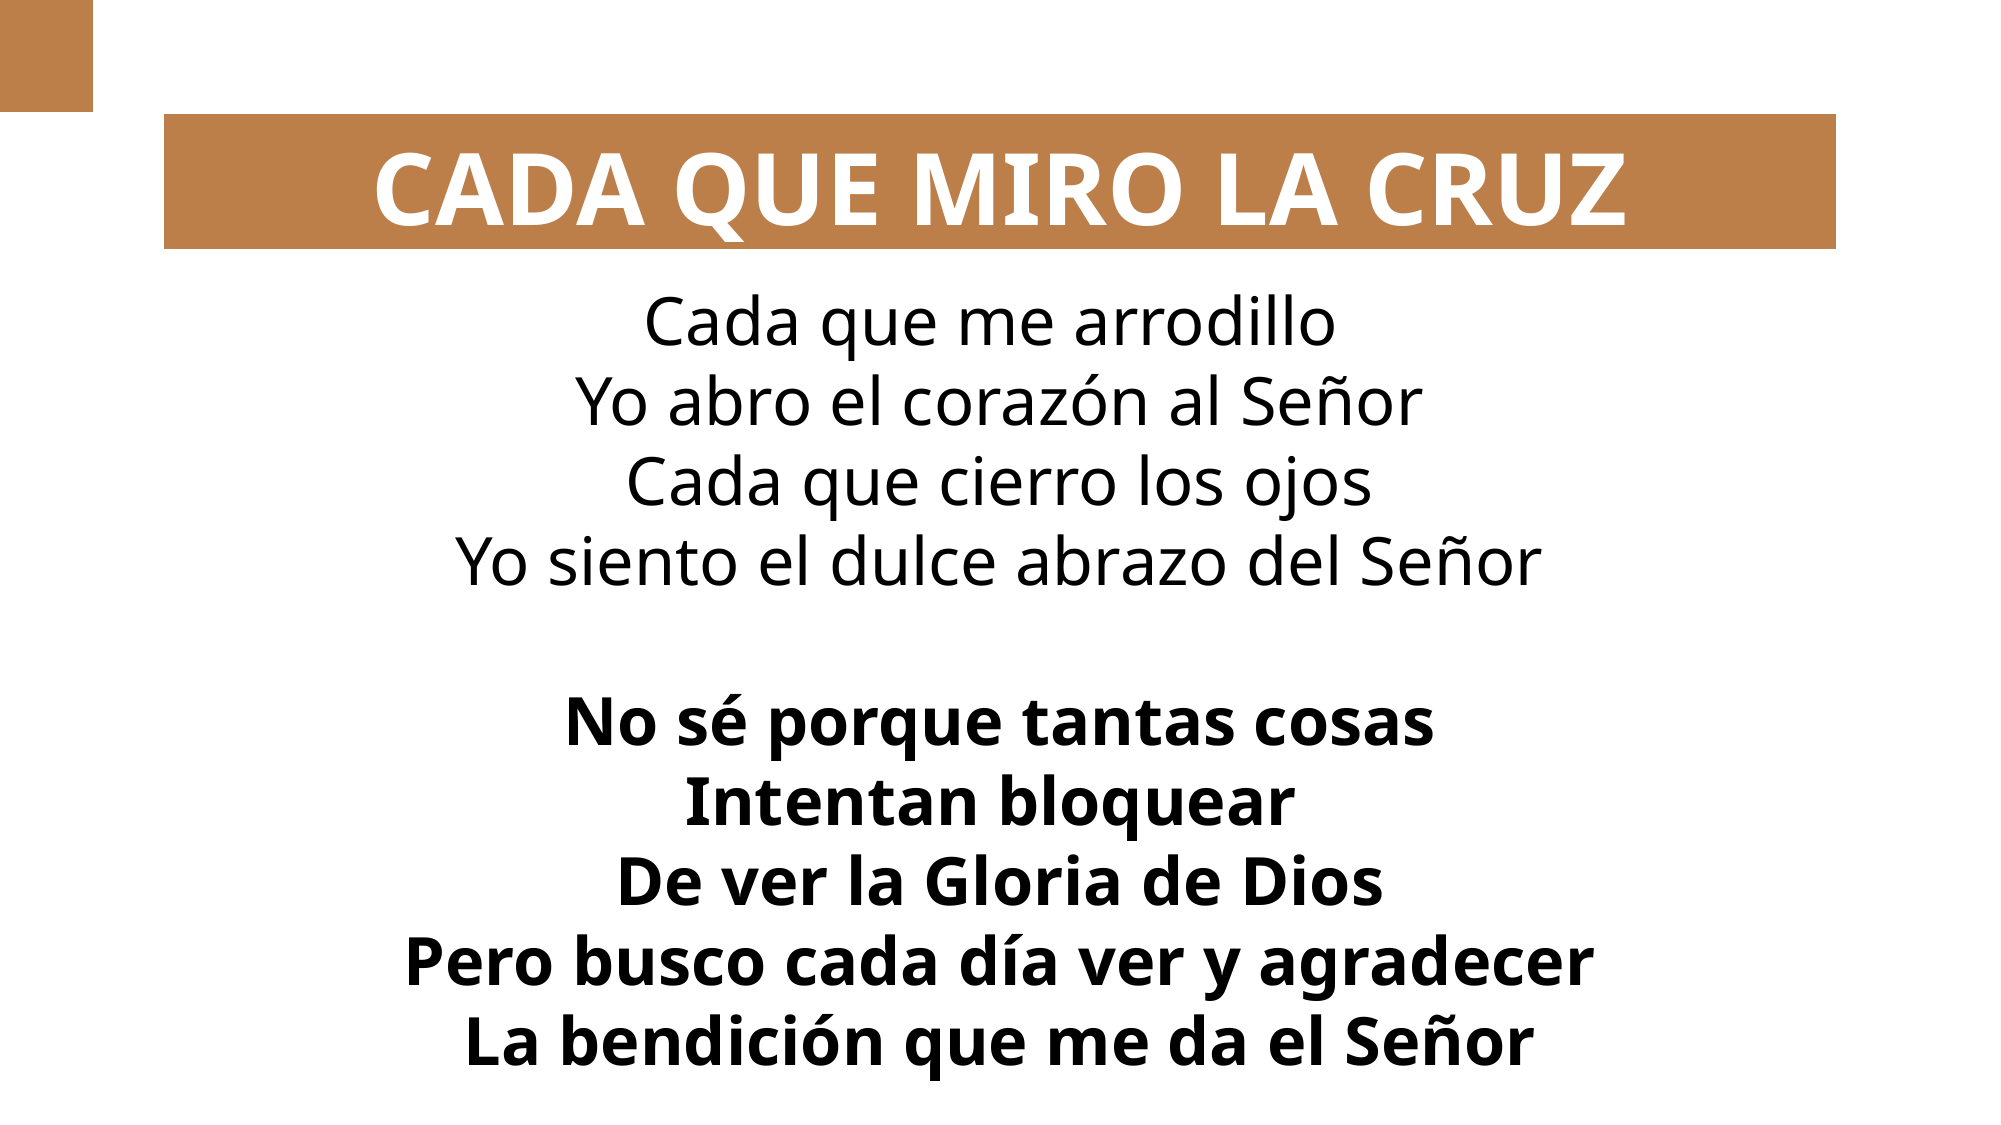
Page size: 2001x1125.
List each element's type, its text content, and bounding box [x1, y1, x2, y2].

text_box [0, 0, 93, 113]
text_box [163, 96, 1837, 249]
text_box Cada que me arrodillo Yo abro el corazón al Señor Cada que cierro los ojos Yo siento el dulce abrazo del Señor No sé porque tantas cosas Intentan bloquear De ver la Gloria de Dios Pero busco cada día ver y agradecer La bendición que me da el Señor [0, 278, 2000, 1079]
